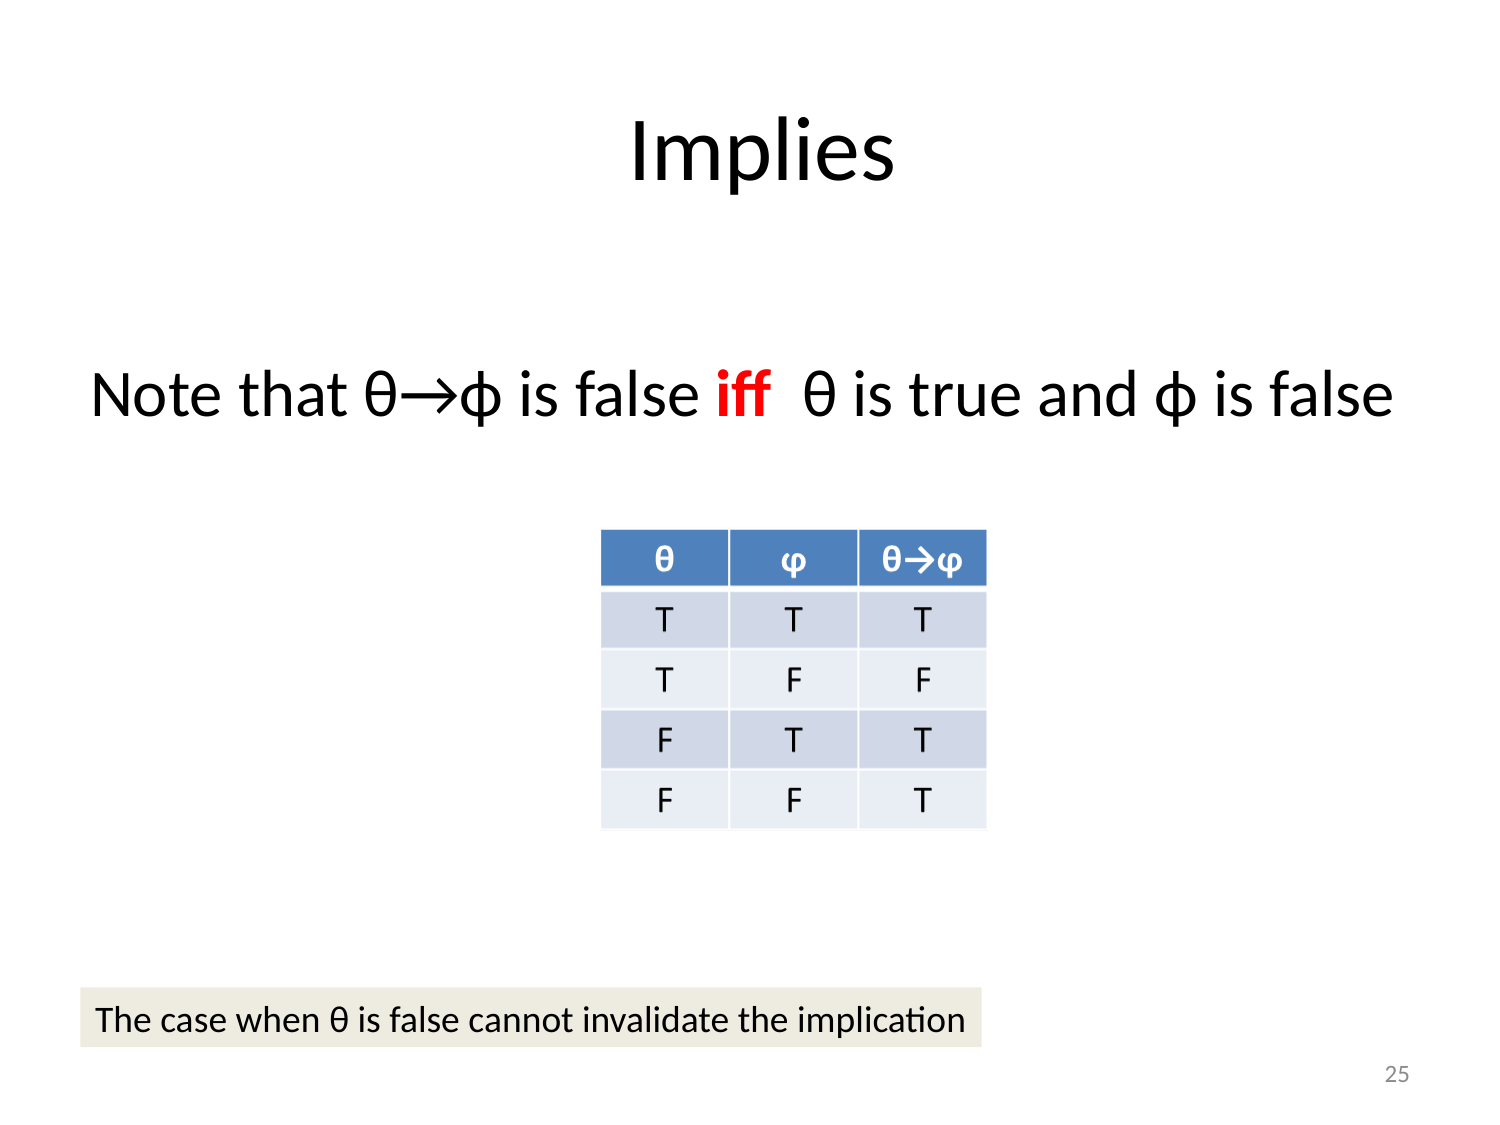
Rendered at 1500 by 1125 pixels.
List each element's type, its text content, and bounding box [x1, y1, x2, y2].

title Implies [87, 50, 1438, 238]
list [599, 524, 989, 846]
list Note that θ→ϕ is false iff θ is true and ϕ is false [75, 262, 1425, 1005]
slide_number 25 [1074, 1042, 1425, 1103]
text_box The case when θ is false cannot invalidate the implication [80, 987, 982, 1048]
